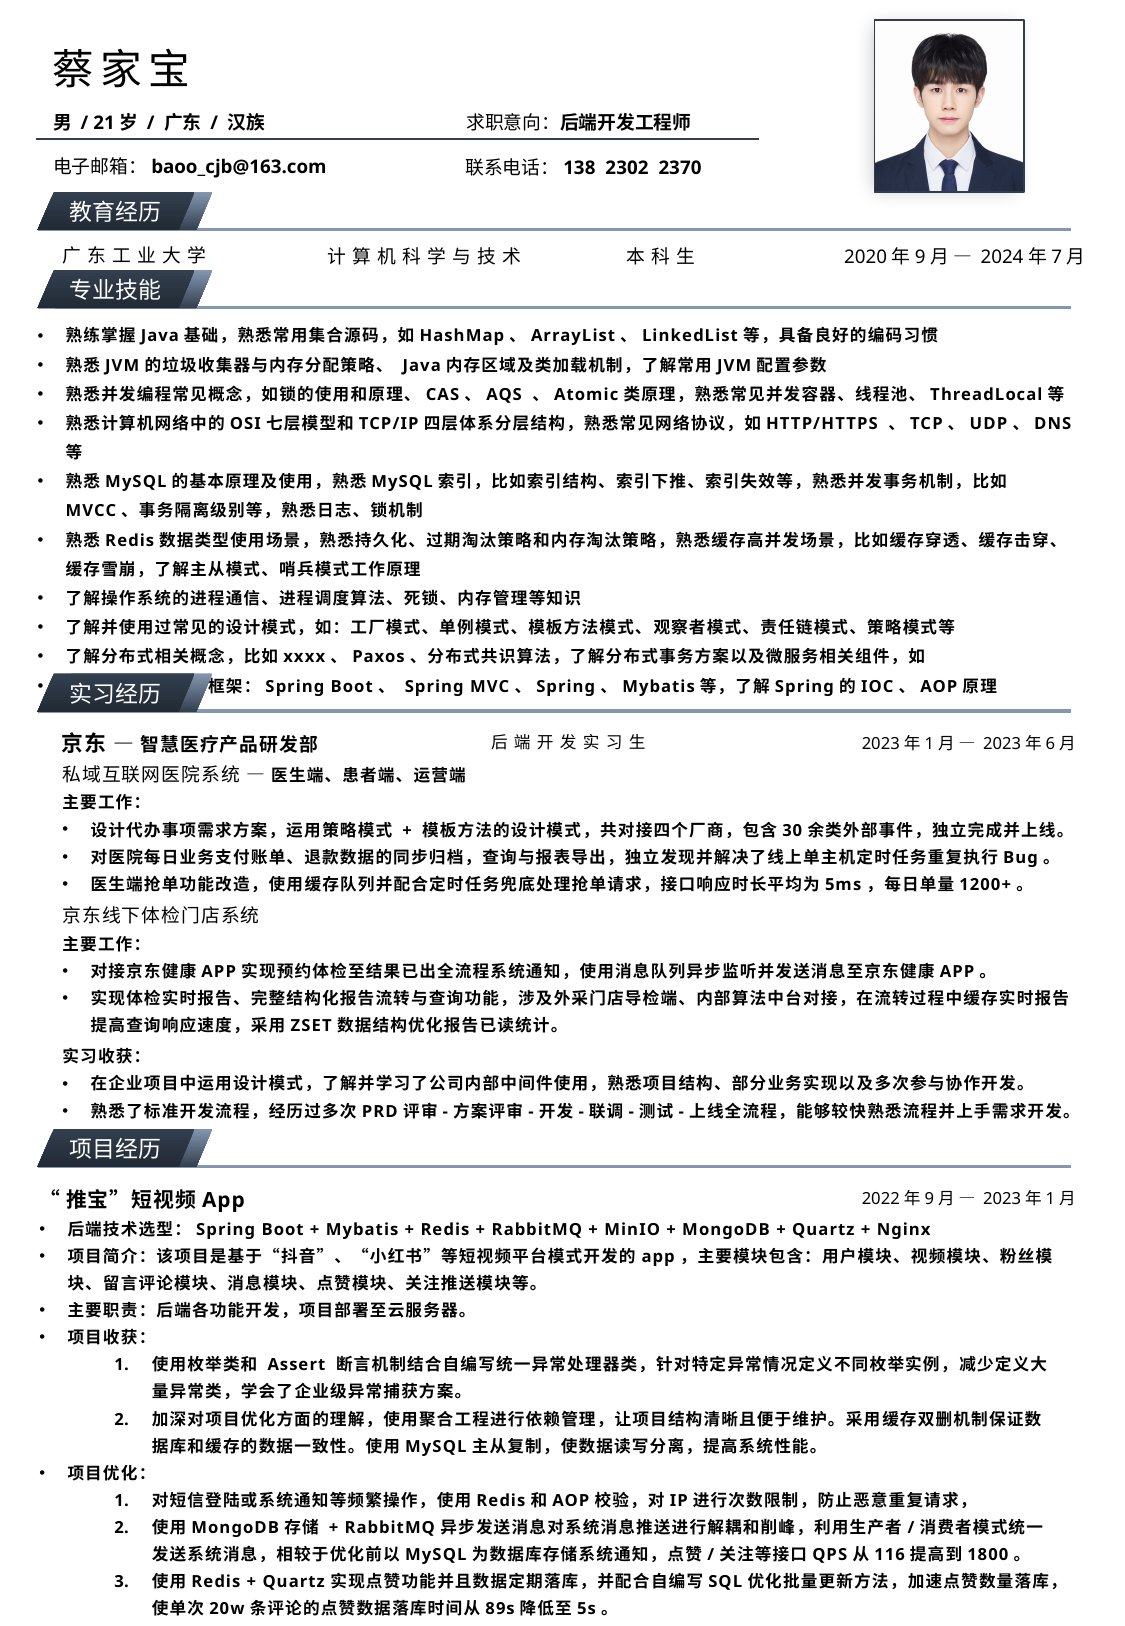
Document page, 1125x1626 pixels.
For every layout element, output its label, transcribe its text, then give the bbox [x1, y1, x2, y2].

text_box 熟练掌握Java基础，熟悉常用集合源码，如HashMap、ArrayList、LinkedList等，具备良好的编码习惯 熟悉JVM的垃圾收集器与内存分配策略、 Java内存区域及类加载机制，了解常用JVM配置参数 熟悉并发编程常见概念，如锁的使用和原理、CAS、AQS 、Atomic类原理，熟悉常见并发容器、线程池、ThreadLocal等 熟悉计算机网络中的OSI七层模型和TCP/IP四层体系分层结构，熟悉常见网络协议，如HTTP/HTTPS 、TCP、UDP、DNS等 熟悉MySQL的基本原理及使用，熟悉MySQL索引，比如索引结构、索引下推、索引失效等，熟悉并发事务机制，比如MVCC、事务隔离级别等，熟悉日志、锁机制 熟悉Redis数据类型使用场景，熟悉持久化、过期淘汰策略和内存淘汰策略，熟悉缓存高并发场景，比如缓存穿透、缓存击穿、缓存雪崩，了解主从模式、哨兵模式工作原理 了解操作系统的进程通信、进程调度算法、死锁、内存管理等知识 了解并使用过常见的设计模式，如：工厂模式、单例模式、模板方法模式、观察者模式、责任链模式、策略模式等 了解分布式相关概念，比如xxxx、Paxos、分布式共识算法，了解分布式事务方案以及微服务相关组件，如 掌握开发中常用的框架：Spring Boot、 Spring MVC、Spring、Mybatis等，了解Spring的IOC、AOP原理 [22, 308, 1088, 703]
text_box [37, 1127, 1072, 1164]
text_box 求职意向：后端开发工程师 [451, 90, 743, 138]
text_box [37, 272, 1072, 312]
text_box 男 / 21岁 / 广东 / 汉族 [38, 91, 360, 134]
text_box 电子邮箱：baoo_cjb@163.com [38, 134, 379, 138]
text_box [37, 671, 1125, 1127]
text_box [24, 1164, 1125, 1625]
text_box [37, 190, 1121, 272]
text_box 电子邮箱：baoo_cjb@163.com [38, 140, 379, 185]
picture [875, 20, 1024, 190]
text_box 联系电话：138 2302 2370 [450, 135, 791, 186]
text_box 蔡家宝 [37, 35, 271, 101]
